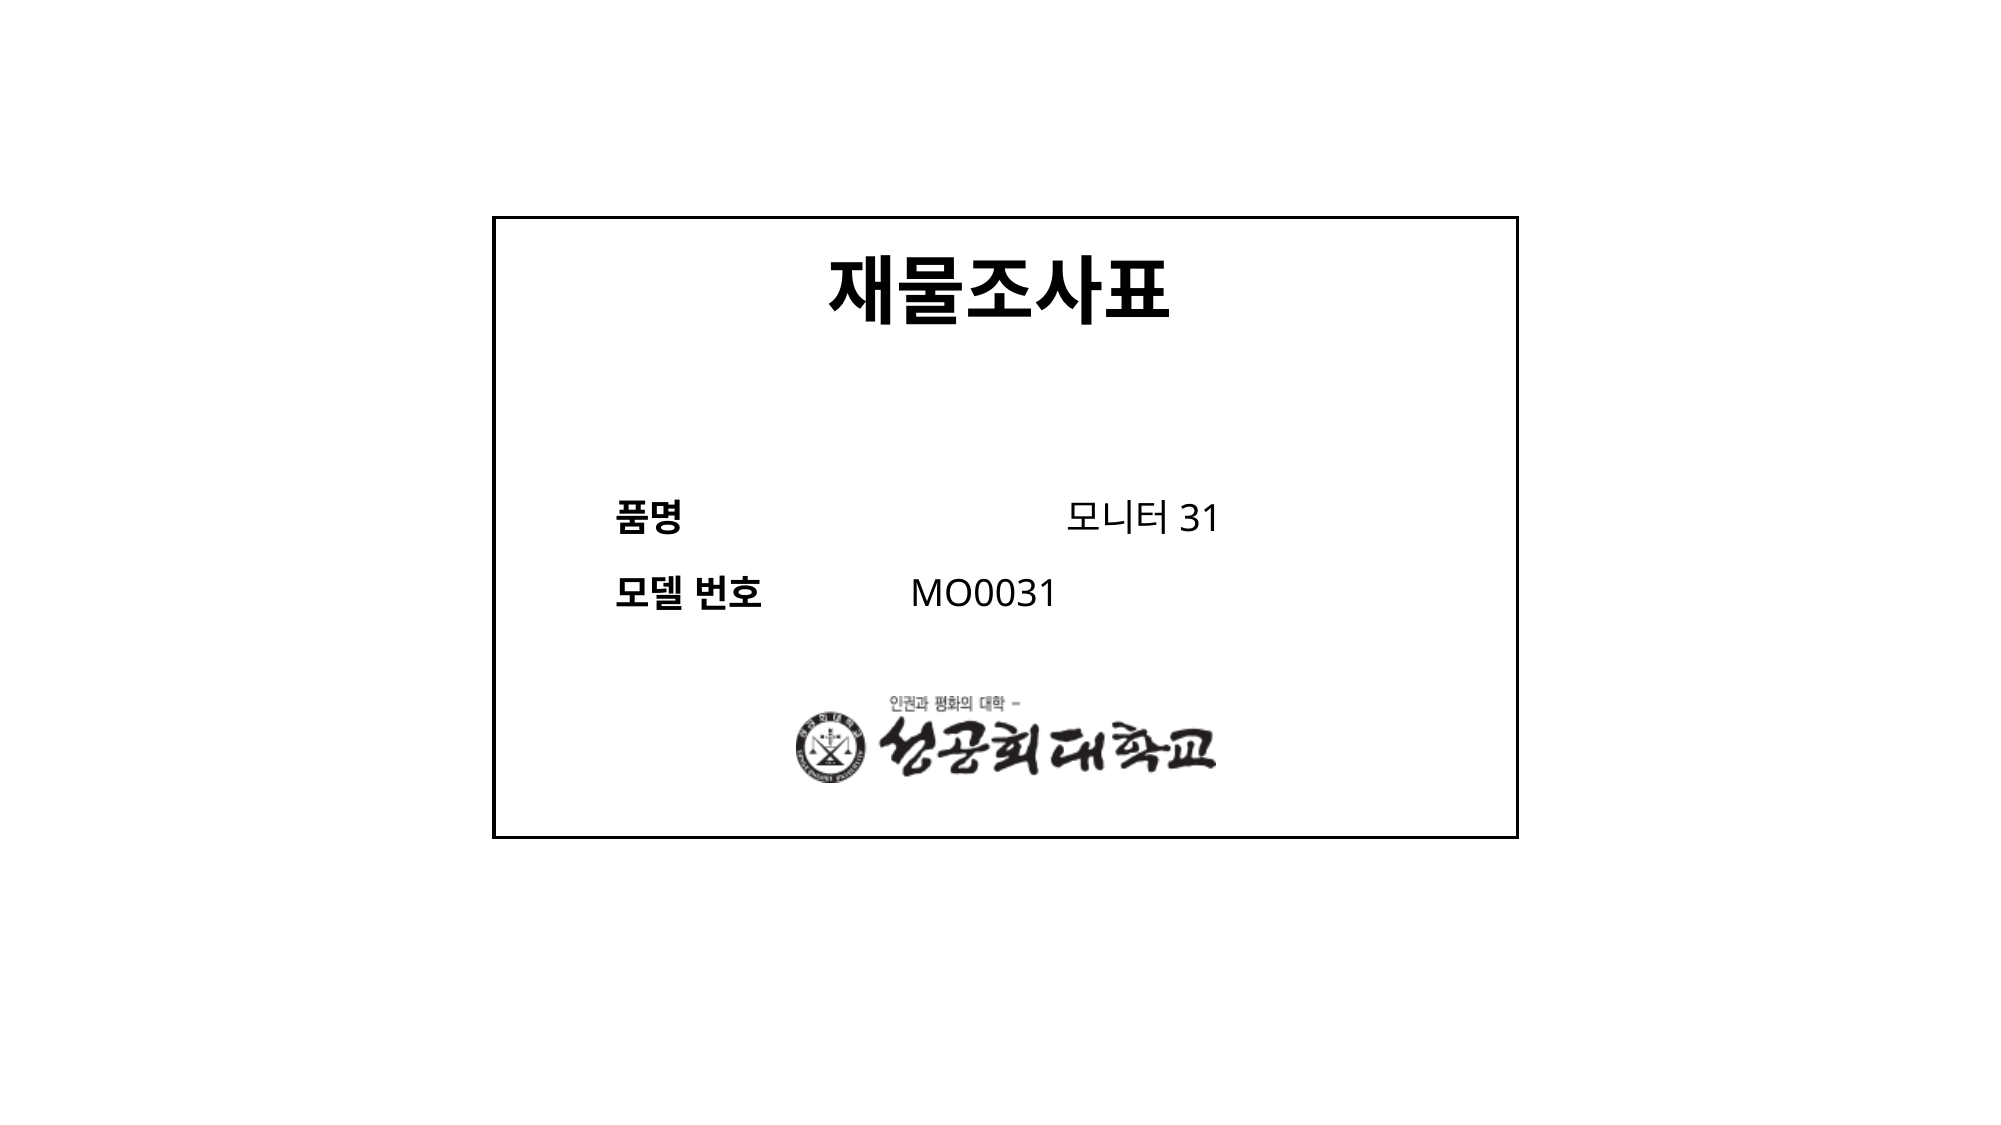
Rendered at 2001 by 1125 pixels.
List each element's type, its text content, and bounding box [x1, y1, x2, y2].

text_box 모델 번호 [600, 562, 820, 623]
text_box MO0031 [895, 561, 1394, 622]
text_box [492, 216, 1519, 839]
text_box 품명 [600, 486, 820, 547]
text_box 모니터31 [1052, 486, 1238, 547]
text_box 재물조사표 [812, 235, 1188, 341]
picture [796, 696, 1216, 784]
